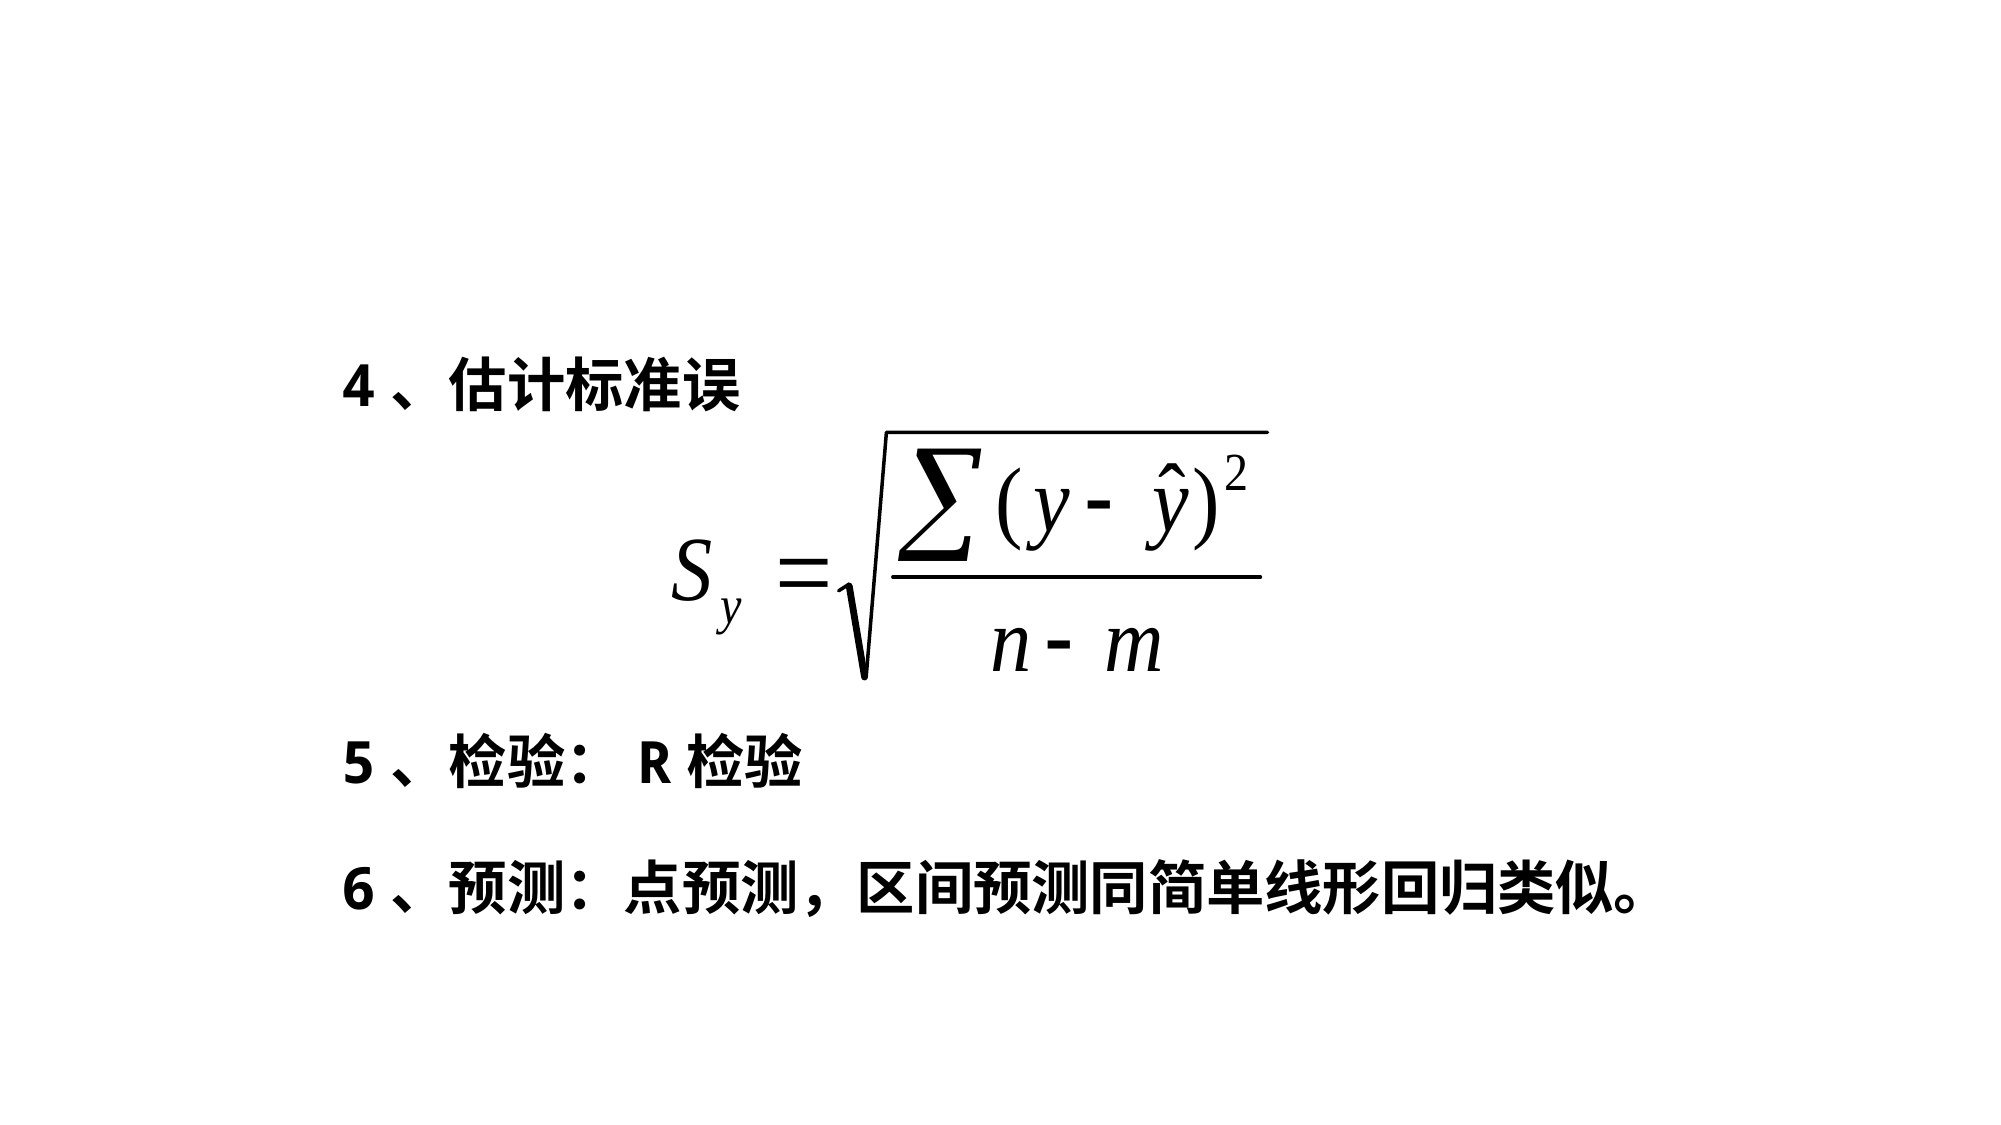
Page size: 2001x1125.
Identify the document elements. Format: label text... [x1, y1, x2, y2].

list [657, 408, 1283, 700]
title 4、估计标准误 5、检验：R检验 6、预测：点预测，区间预测同简单线形回归类似。 [326, 326, 1709, 953]
